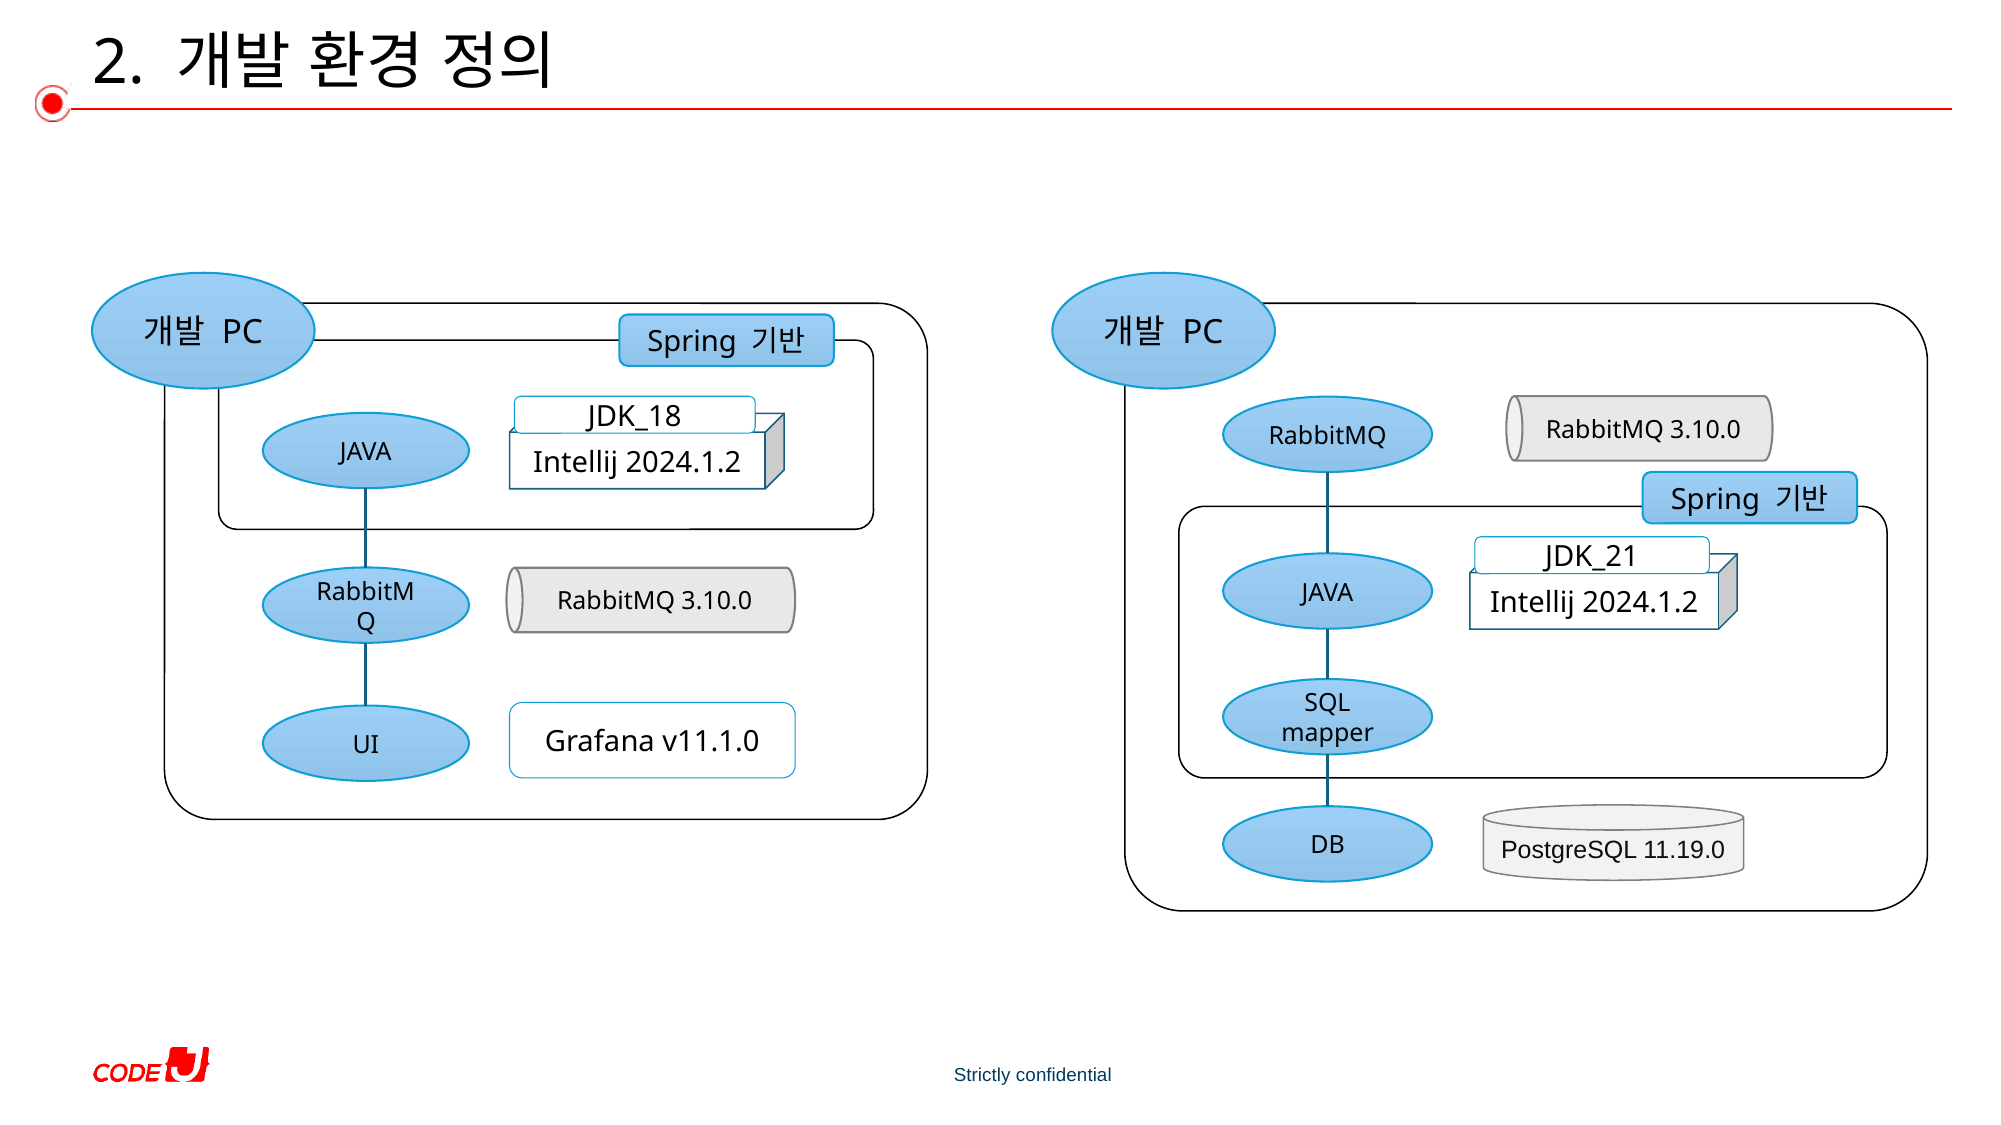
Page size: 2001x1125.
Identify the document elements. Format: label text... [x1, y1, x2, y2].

text_box 2. 개발 환경 정의 [77, 0, 1013, 126]
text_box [91, 272, 928, 820]
picture [82, 1042, 233, 1096]
picture [34, 83, 75, 122]
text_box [1051, 272, 1928, 912]
